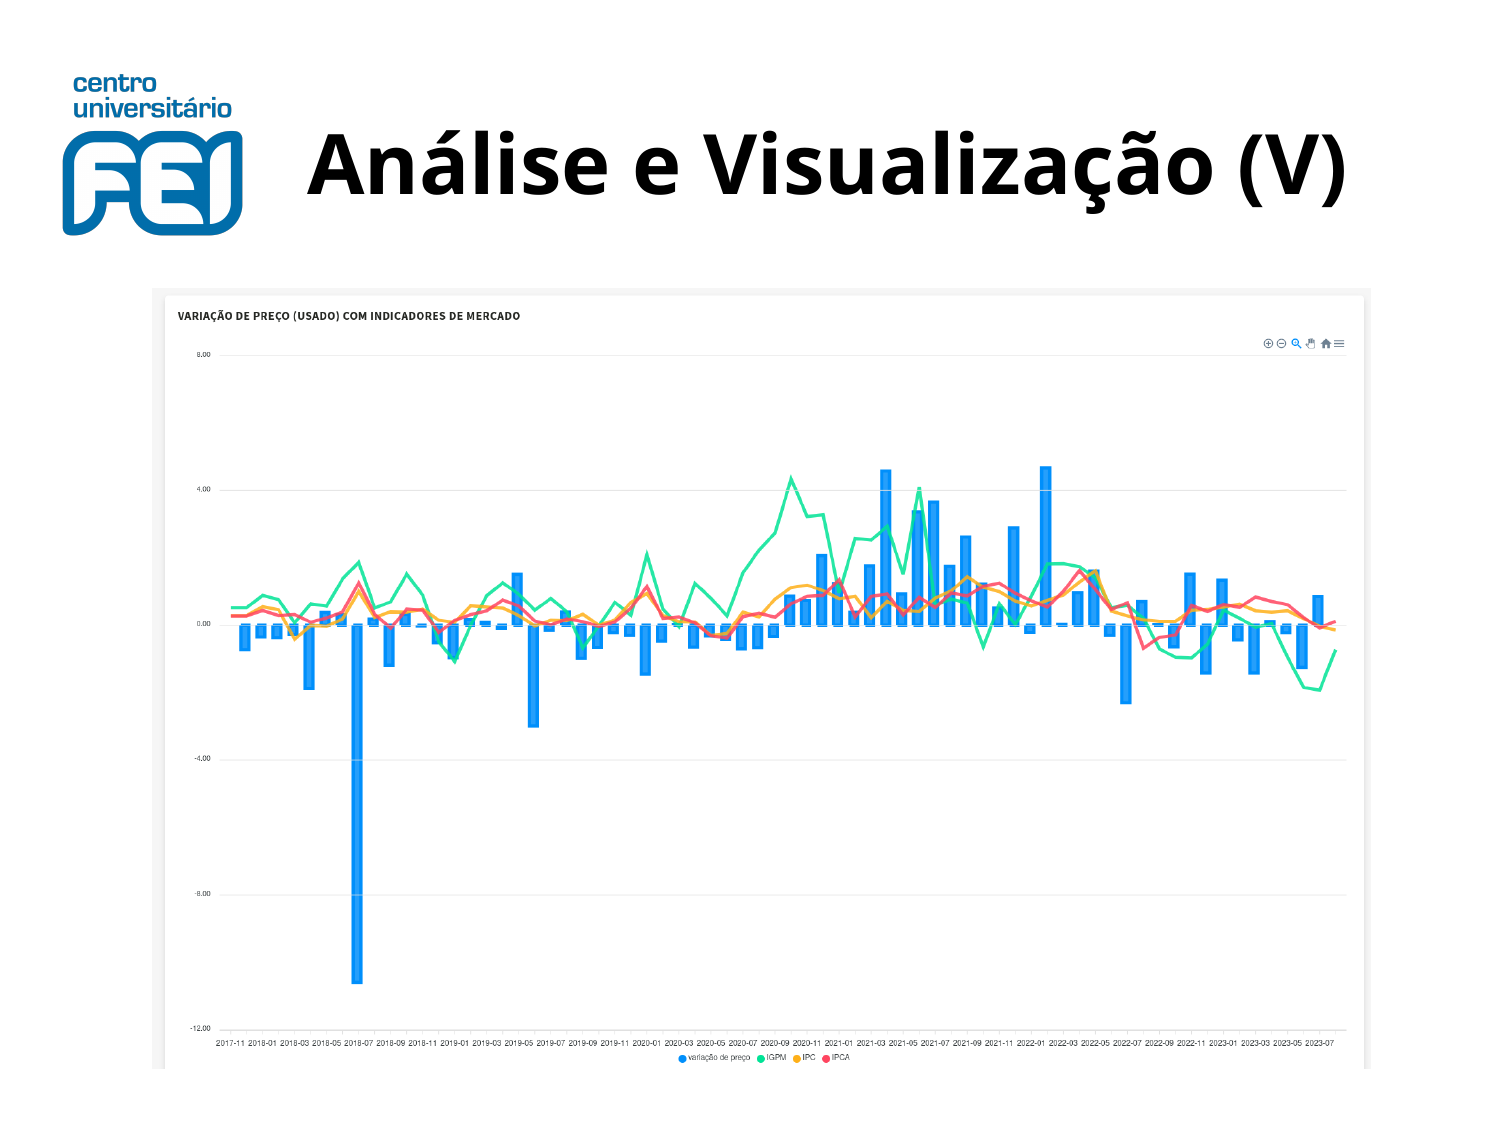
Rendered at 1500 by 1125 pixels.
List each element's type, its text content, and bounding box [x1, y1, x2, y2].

picture [152, 288, 1371, 1069]
title Análise e Visualização (V) [259, 59, 1397, 275]
picture [61, 73, 243, 237]
